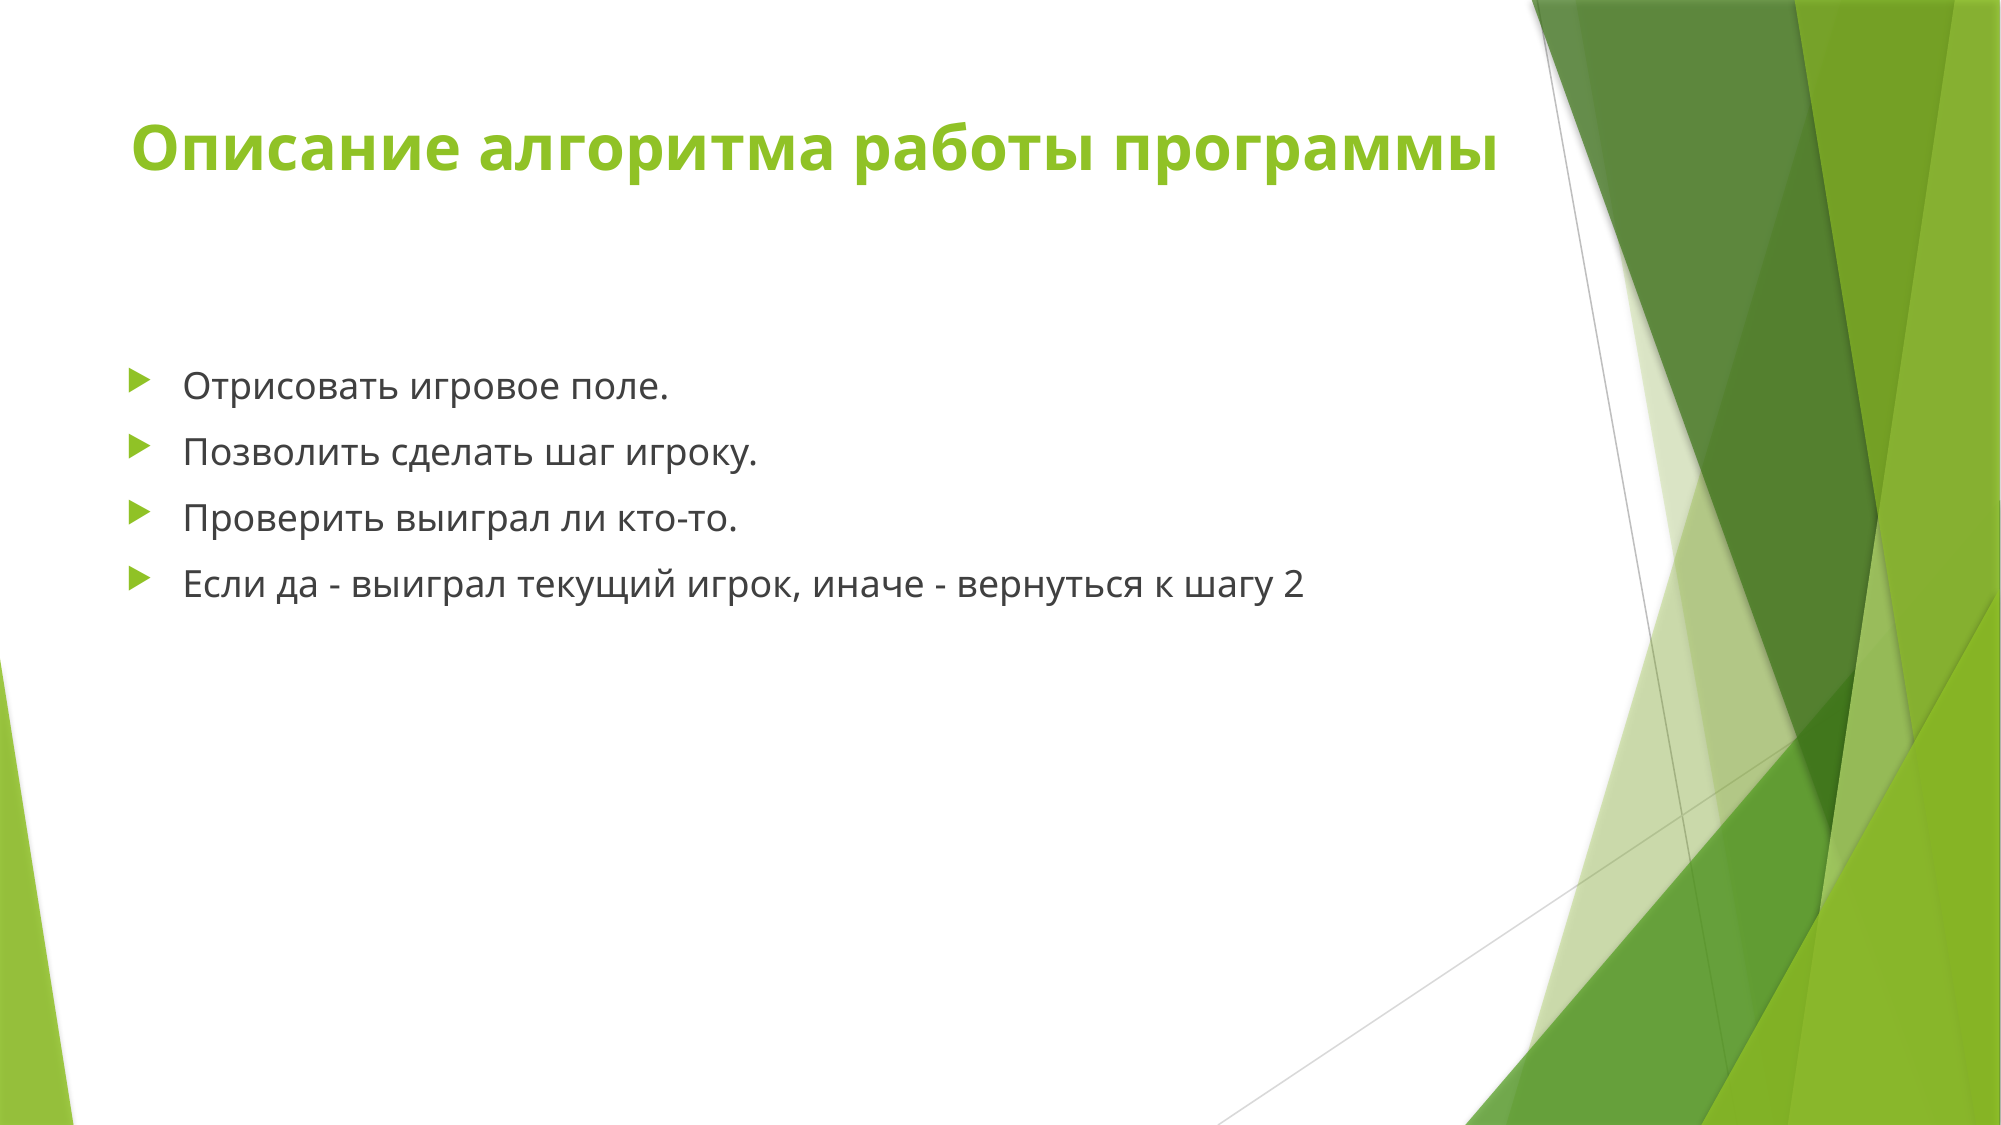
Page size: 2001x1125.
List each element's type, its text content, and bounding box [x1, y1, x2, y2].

title Описание алгоритма работы программы [111, 99, 1522, 317]
list Отрисовать игровое поле. Позволить сделать шаг игроку. Проверить выиграл ли кто-то. Если да - выиграл текущий игрок, иначе - вернуться к шагу 2 [111, 354, 1522, 992]
